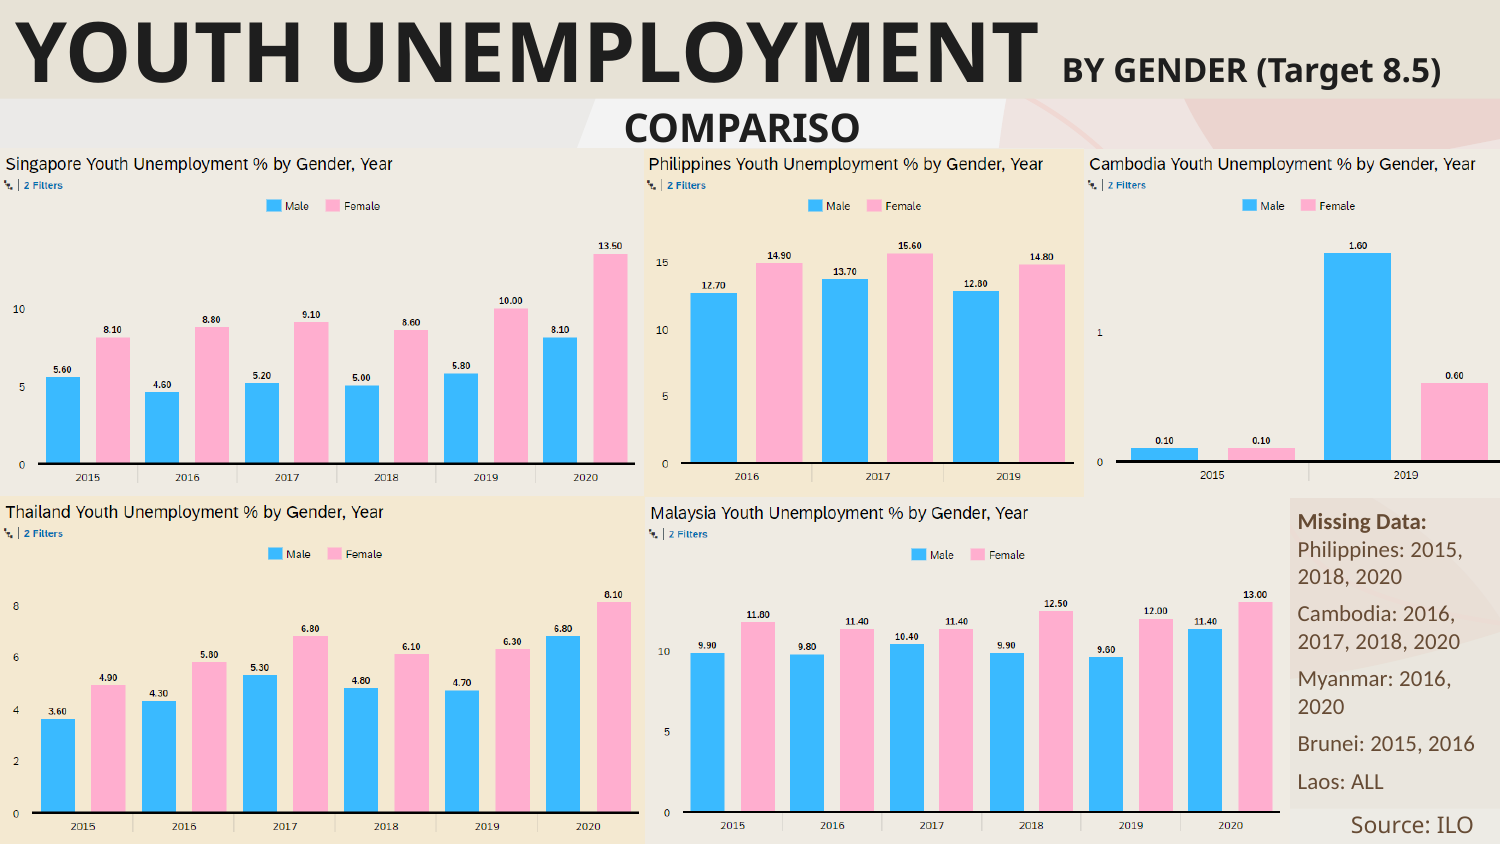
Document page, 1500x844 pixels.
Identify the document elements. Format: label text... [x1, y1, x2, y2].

text_box YOUTH UNEMPLOYMENT BY GENDER (Target 8.5) [0, 0, 1500, 99]
text_box COMPARISON [608, 87, 892, 147]
picture [0, 148, 1500, 844]
text_box Missing Data: Philippines: 2015, 2018, 2020 Cambodia: 2016, 2017, 2018, 2020 Myanmar: 2016, 2020 Brunei: 2015, 2016 Laos: ALL [1294, 506, 1500, 809]
text_box Source: ILO [1335, 797, 1500, 844]
